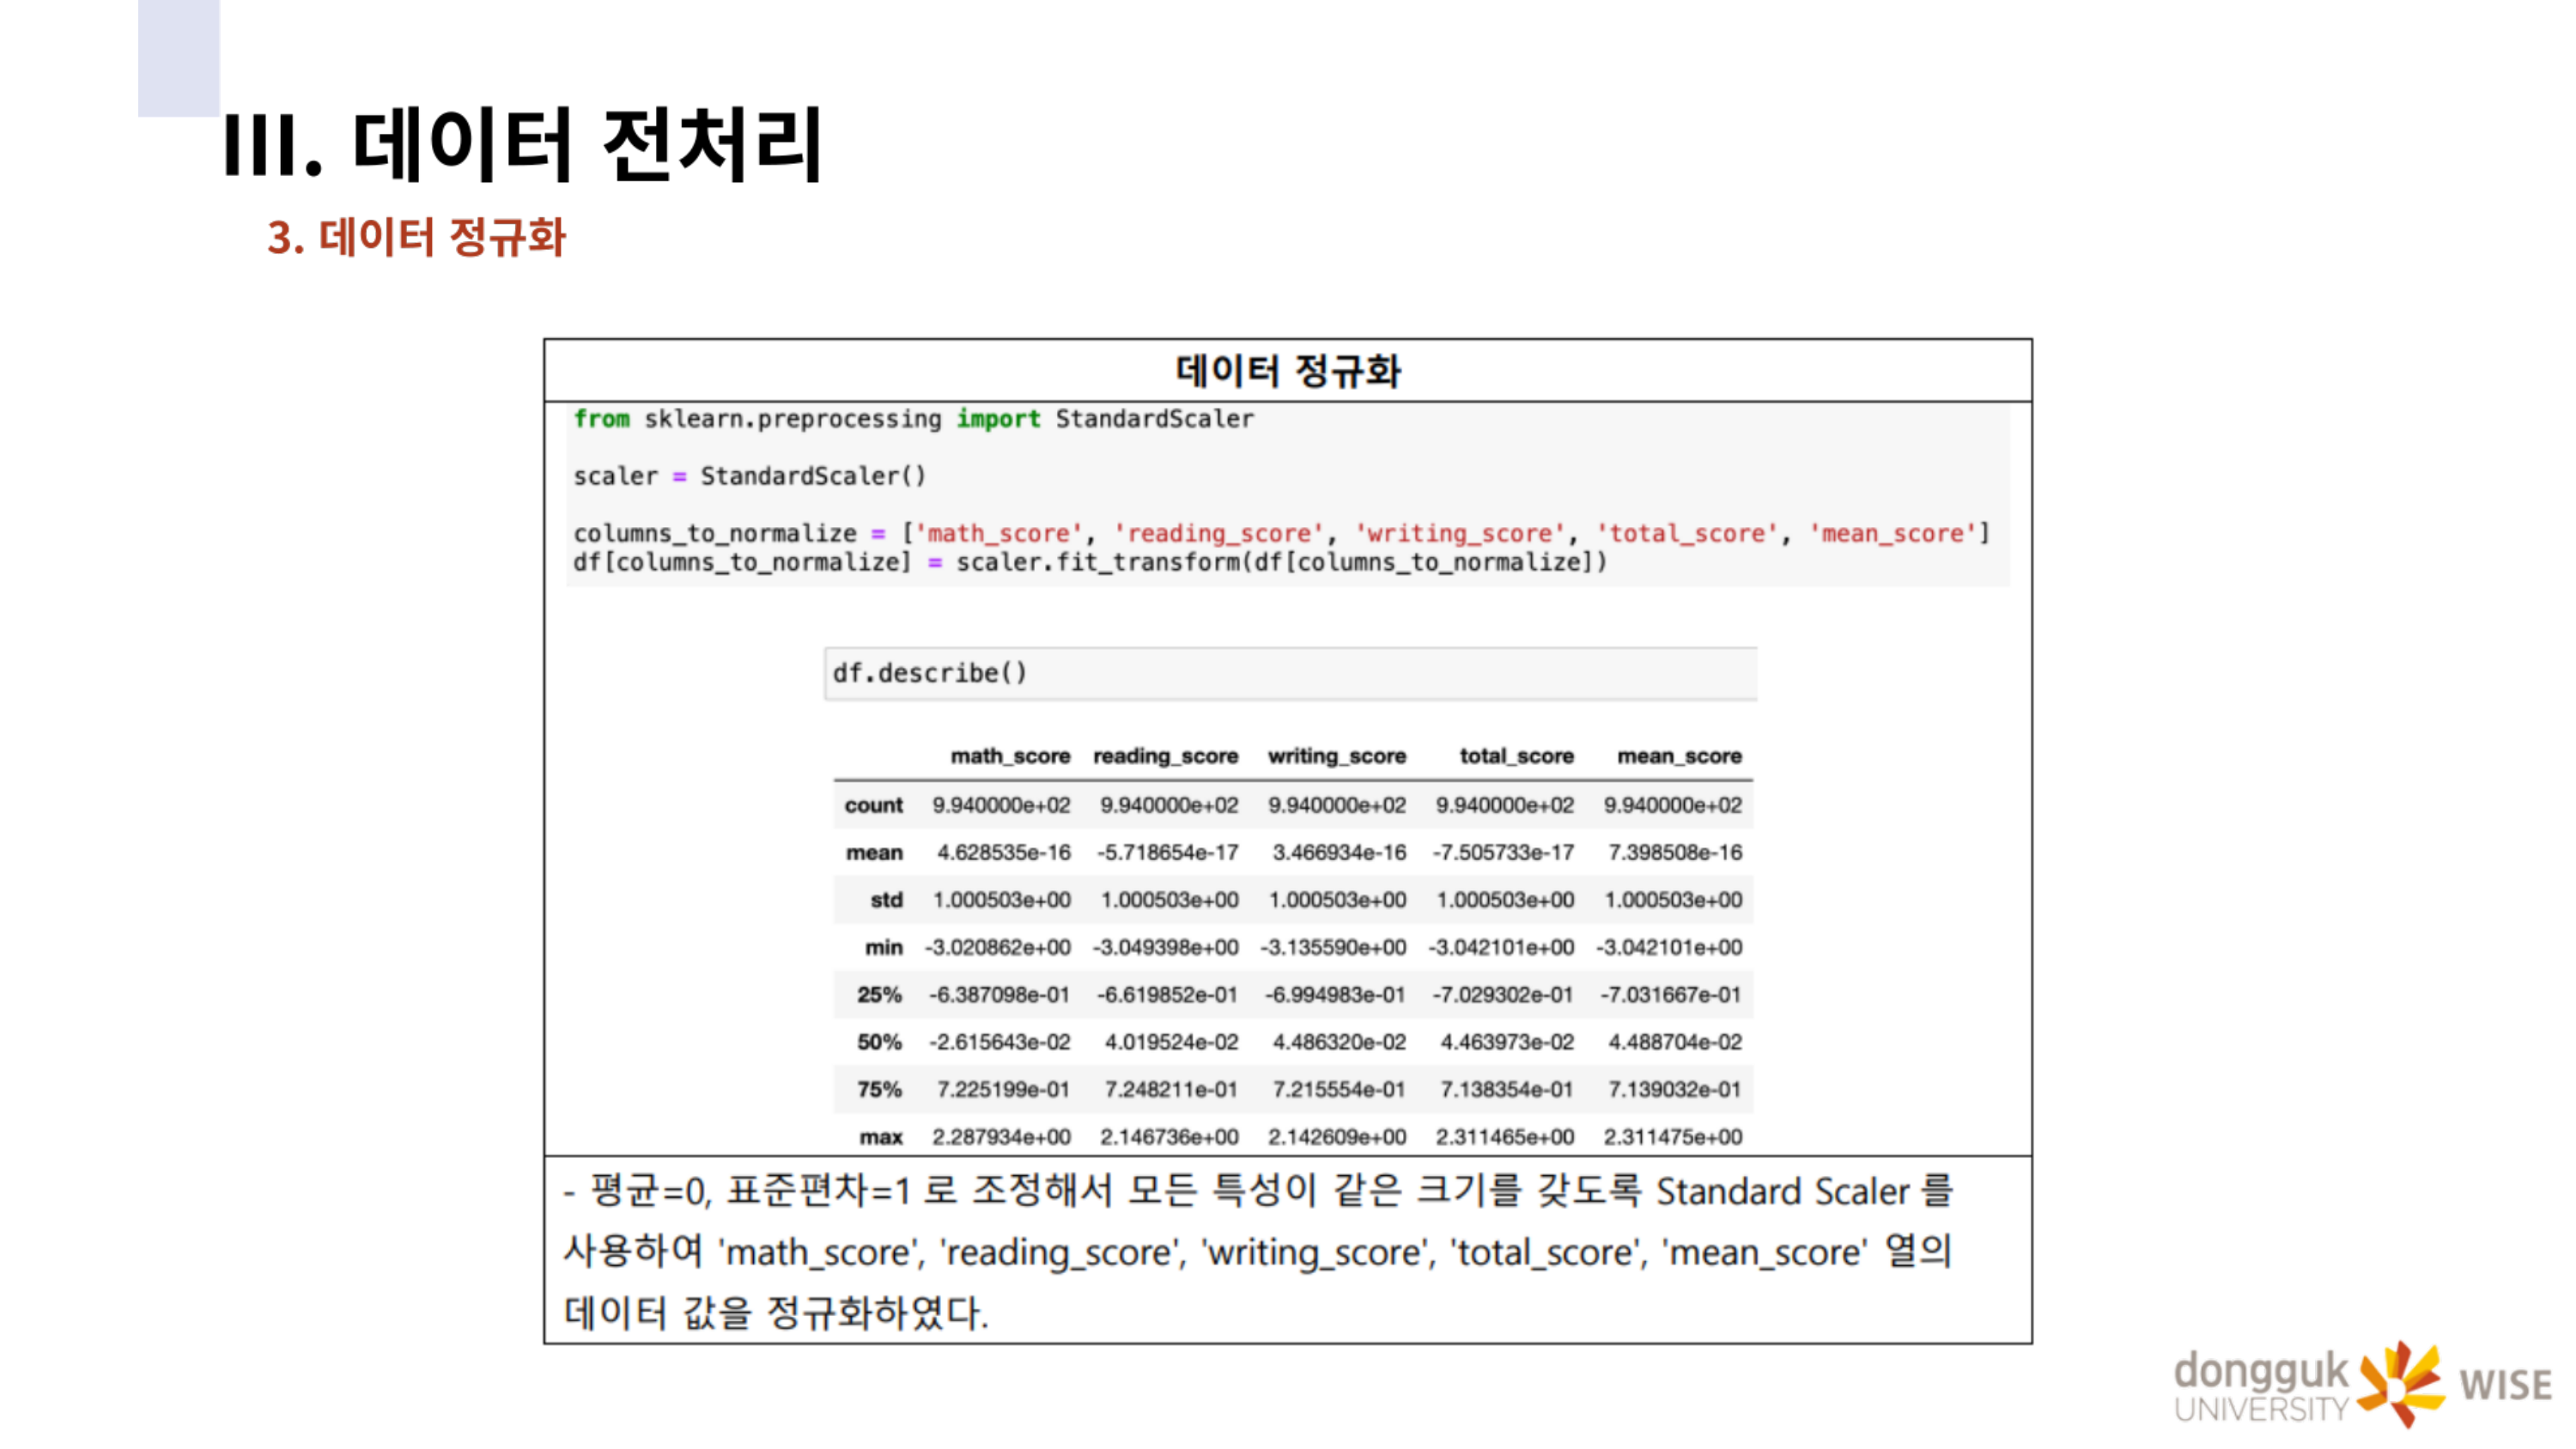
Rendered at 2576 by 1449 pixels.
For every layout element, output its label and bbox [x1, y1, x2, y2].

text_box [2168, 1333, 2563, 1435]
text_box [138, 0, 221, 118]
text_box [536, 330, 2039, 1348]
picture [195, 59, 903, 456]
